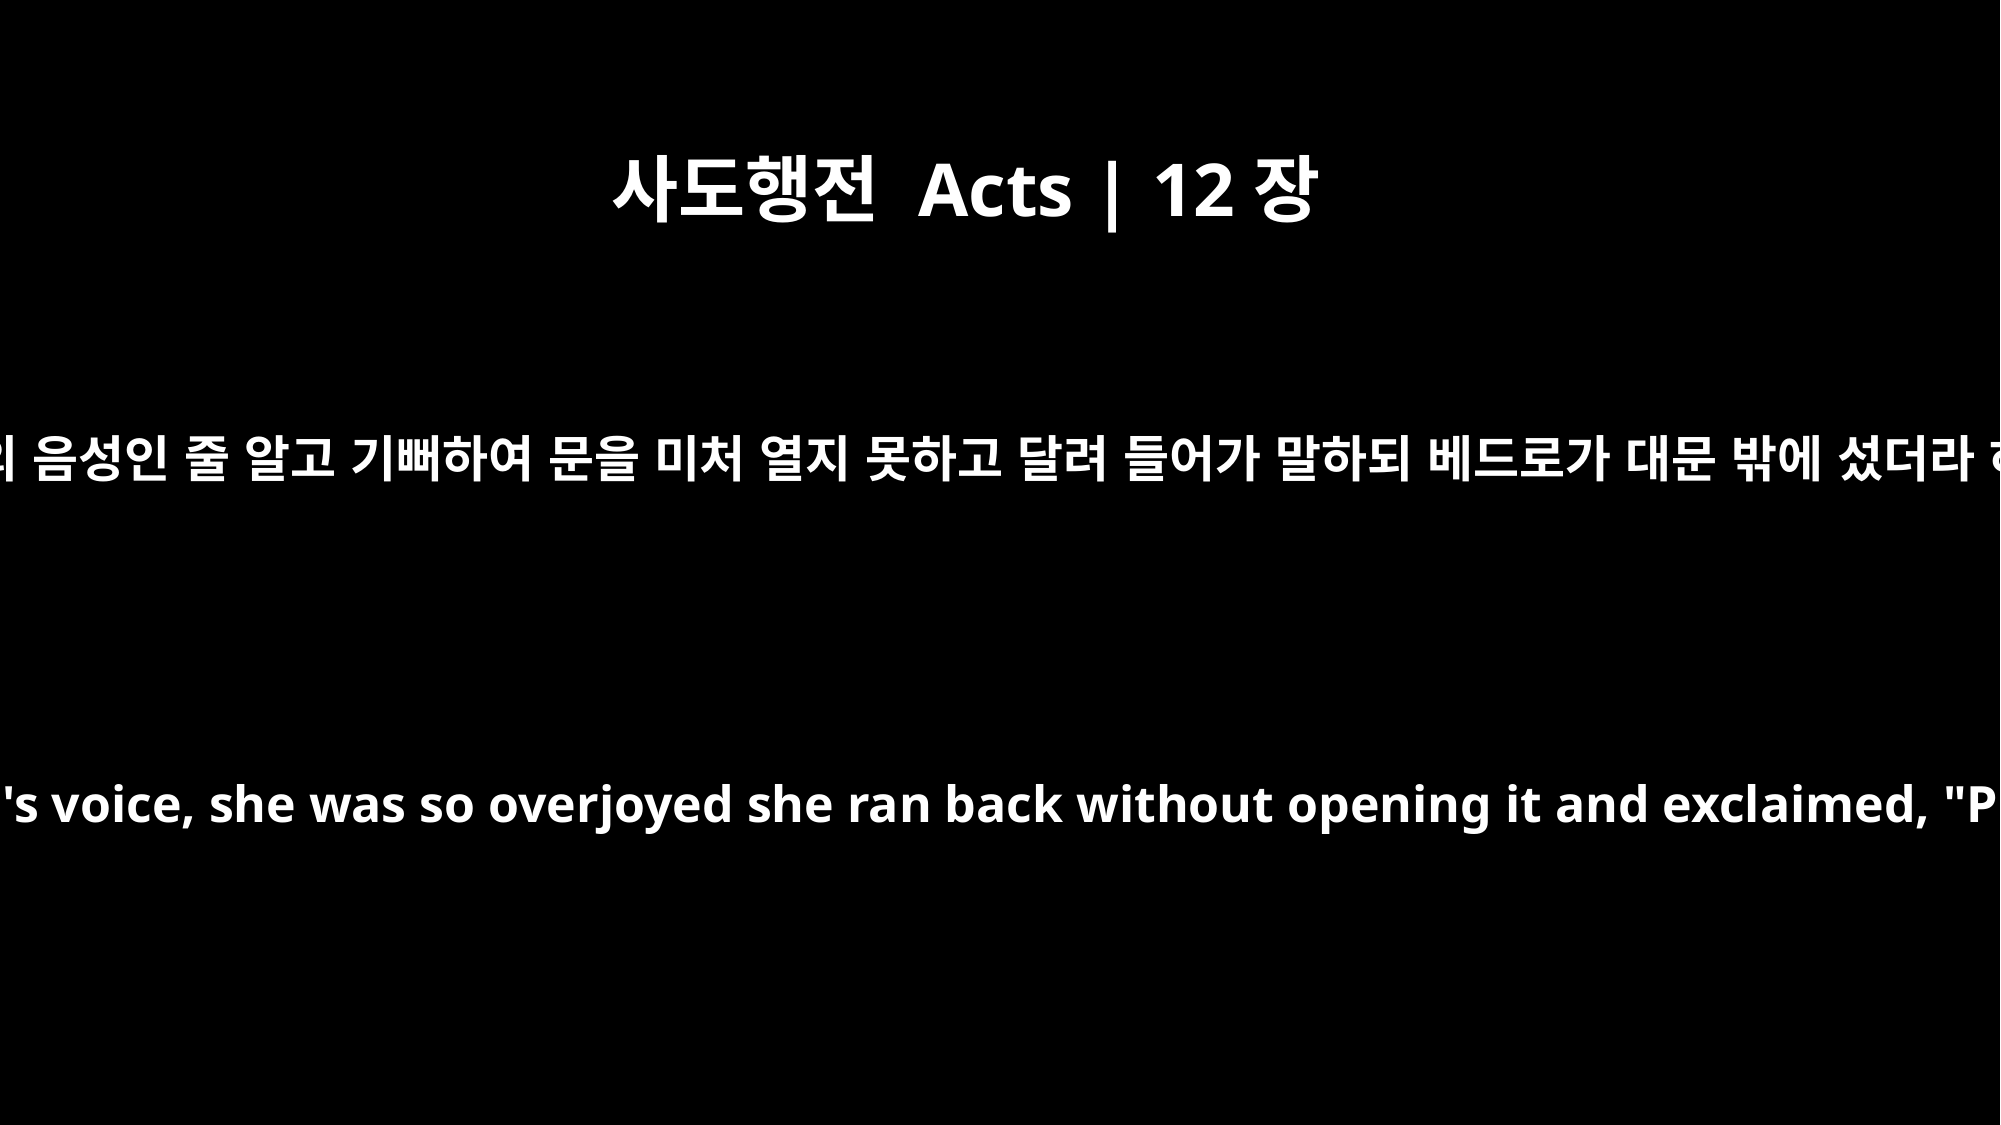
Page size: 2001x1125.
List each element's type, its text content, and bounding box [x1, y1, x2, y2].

text_box When she recognized Peter's voice, she was so overjoyed she ran back without opening it and exclaimed, "Peter is at the door!" [0, 764, 2000, 840]
text_box 14 베드로의 음성인 줄 알고 기뻐하여 문을 미처 열지 못하고 달려 들어가 말하되 베드로가 대문 밖에 섰더라 하니 [0, 359, 2000, 495]
text_box 사도행전 Acts | 12장 [596, 136, 1336, 239]
